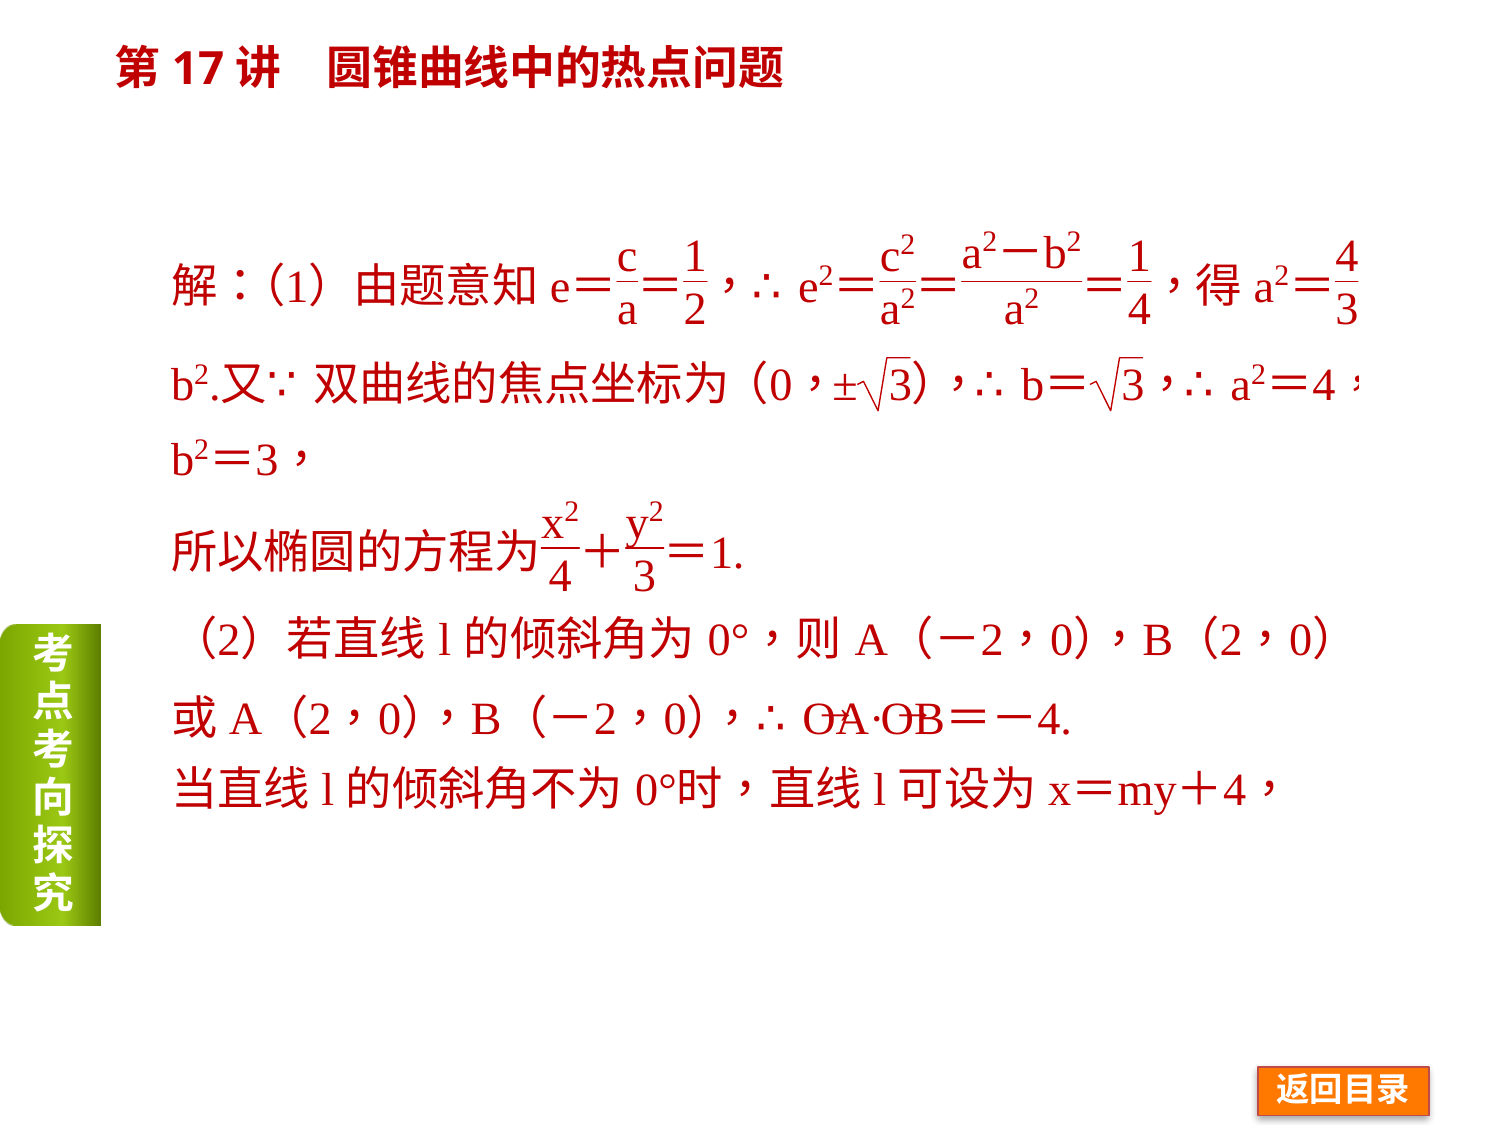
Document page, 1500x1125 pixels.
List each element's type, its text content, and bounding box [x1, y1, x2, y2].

picture [0, 623, 101, 927]
text_box 返回目录 [1257, 1066, 1430, 1116]
text_box 第17讲 圆锥曲线中的热点问题 [100, 27, 1199, 106]
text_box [170, 218, 1359, 1030]
